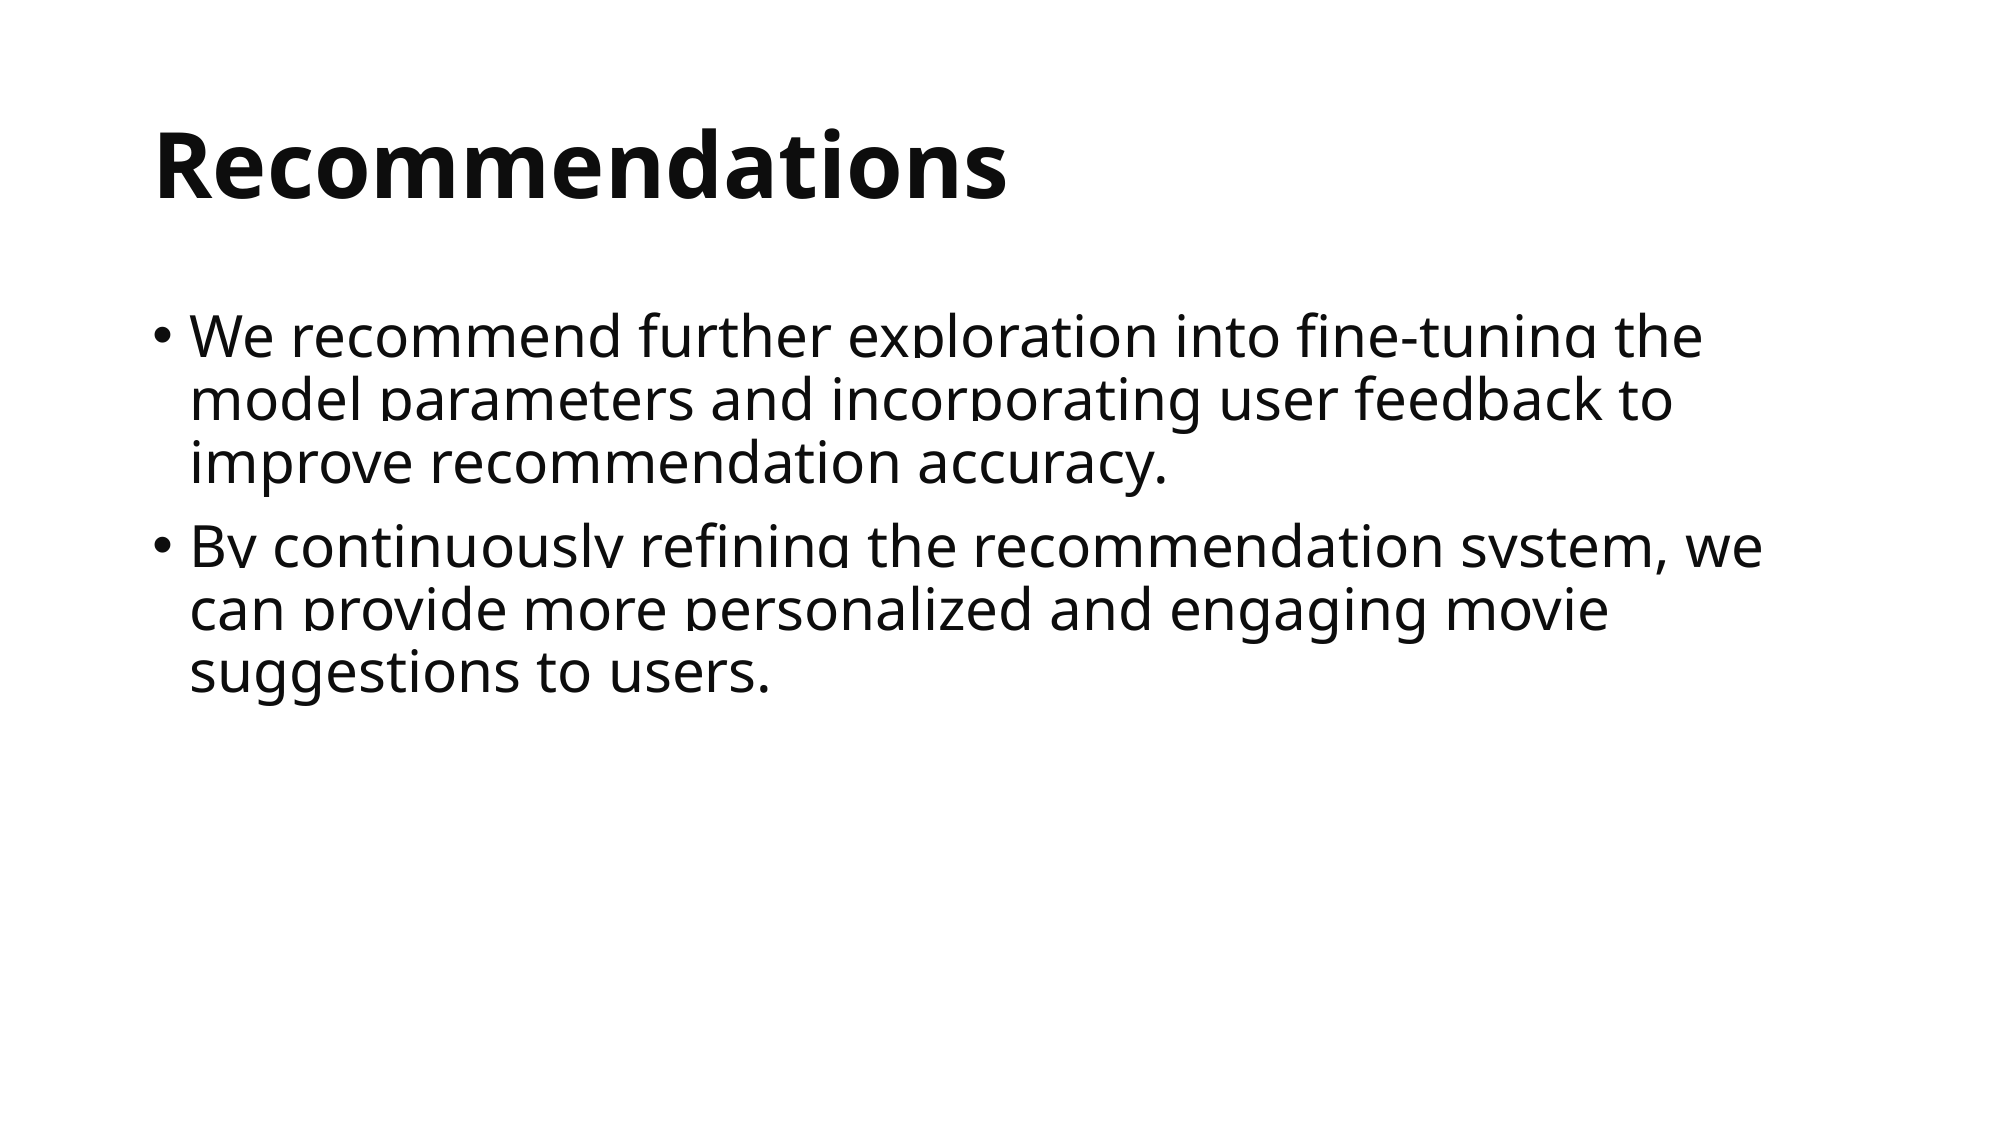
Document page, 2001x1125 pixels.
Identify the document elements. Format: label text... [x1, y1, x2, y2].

title Recommendations [137, 59, 1863, 278]
list We recommend further exploration into fine-tuning the model parameters and incorporating user feedback to improve recommendation accuracy. By continuously refining the recommendation system, we can provide more personalized and engaging movie suggestions to users. [137, 299, 1863, 1014]
